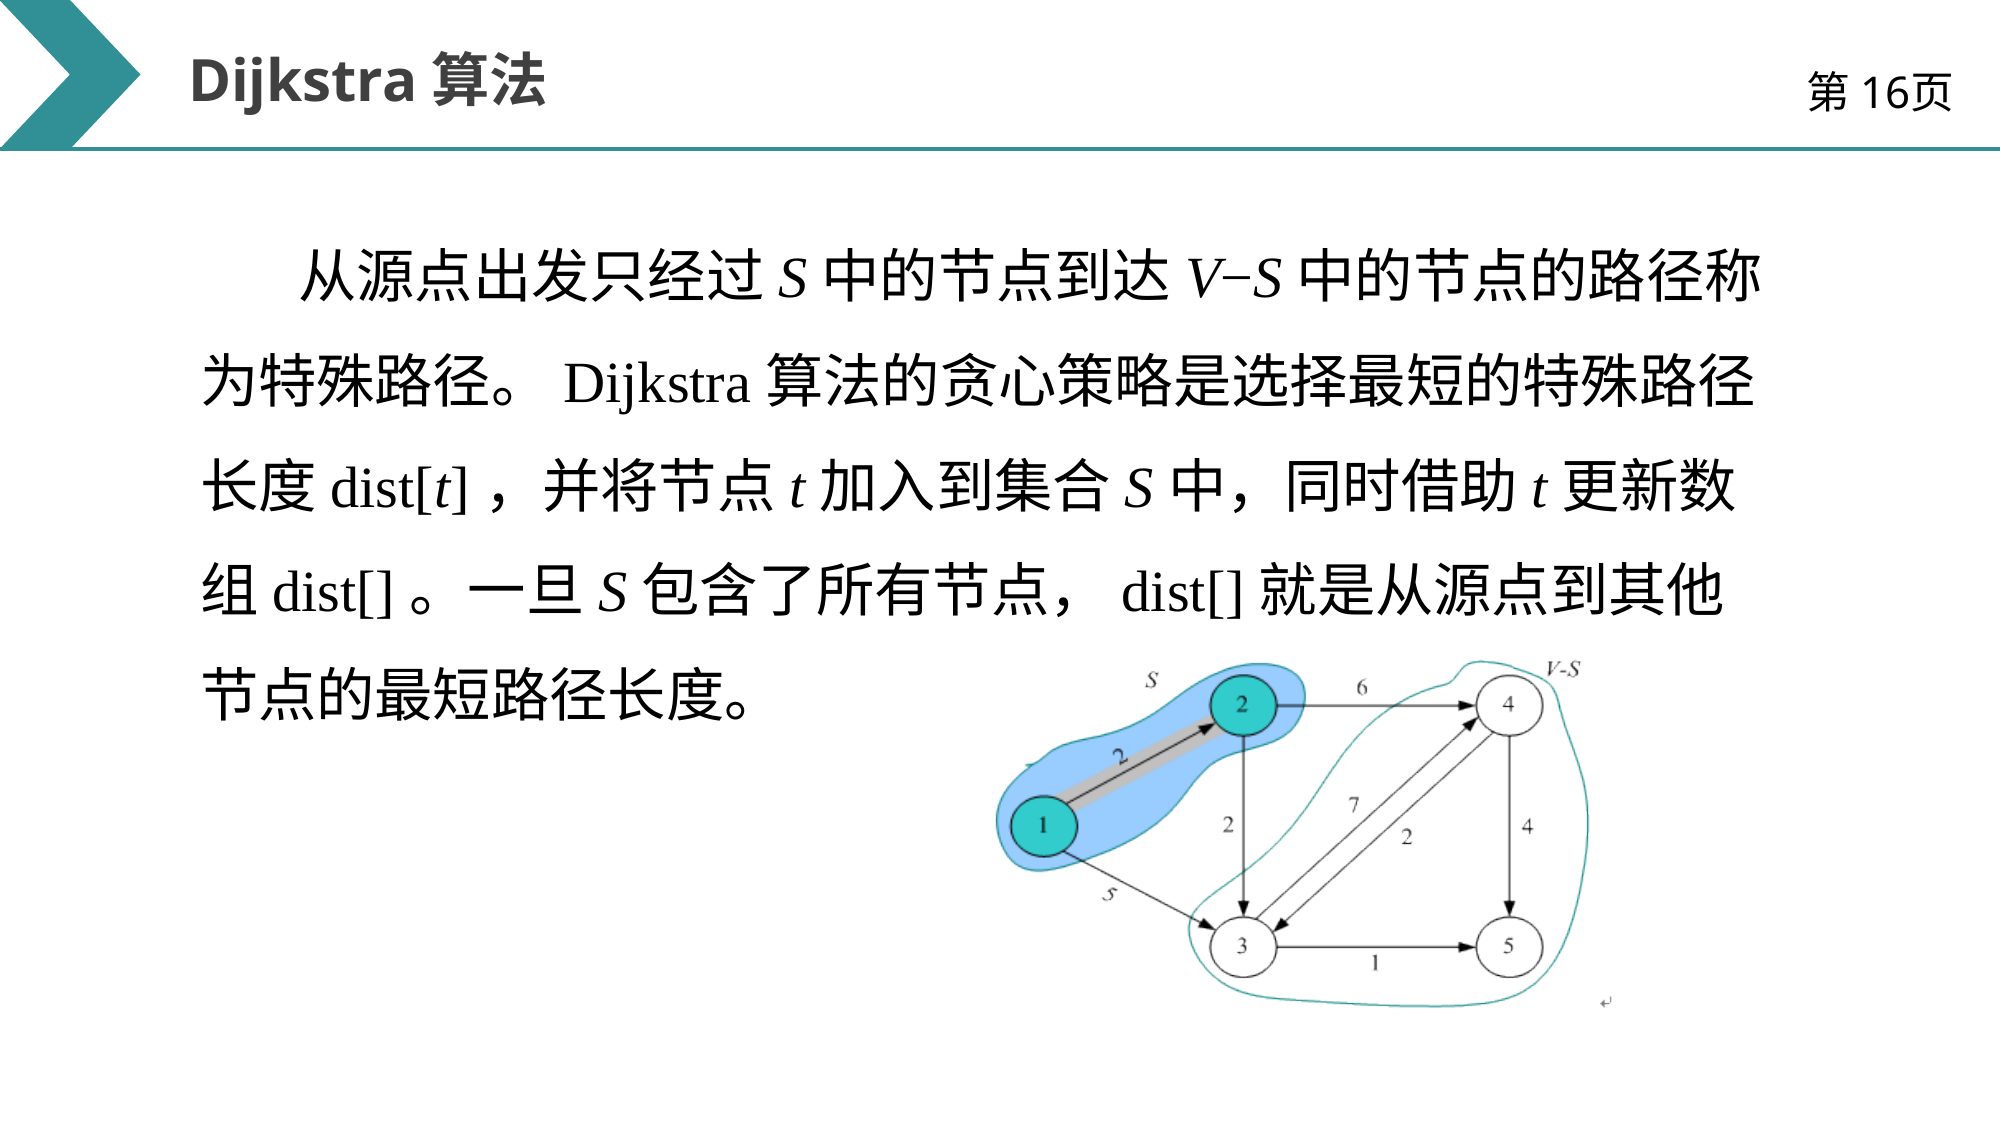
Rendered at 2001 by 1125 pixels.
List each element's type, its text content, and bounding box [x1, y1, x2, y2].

text_box 从源点出发只经过S中的节点到达V−S中的节点的路径称为特殊路径。Dijkstra算法的贪心策略是选择最短的特殊路径长度dist[t]，并将节点t加入到集合S中，同时借助t更新数组dist[]。一旦S包含了所有节点，dist[]就是从源点到其他节点的最短路径长度。 [185, 196, 1780, 736]
picture [987, 656, 1615, 1014]
text_box Dijkstra算法 [173, 35, 823, 121]
text_box [0, 0, 143, 148]
